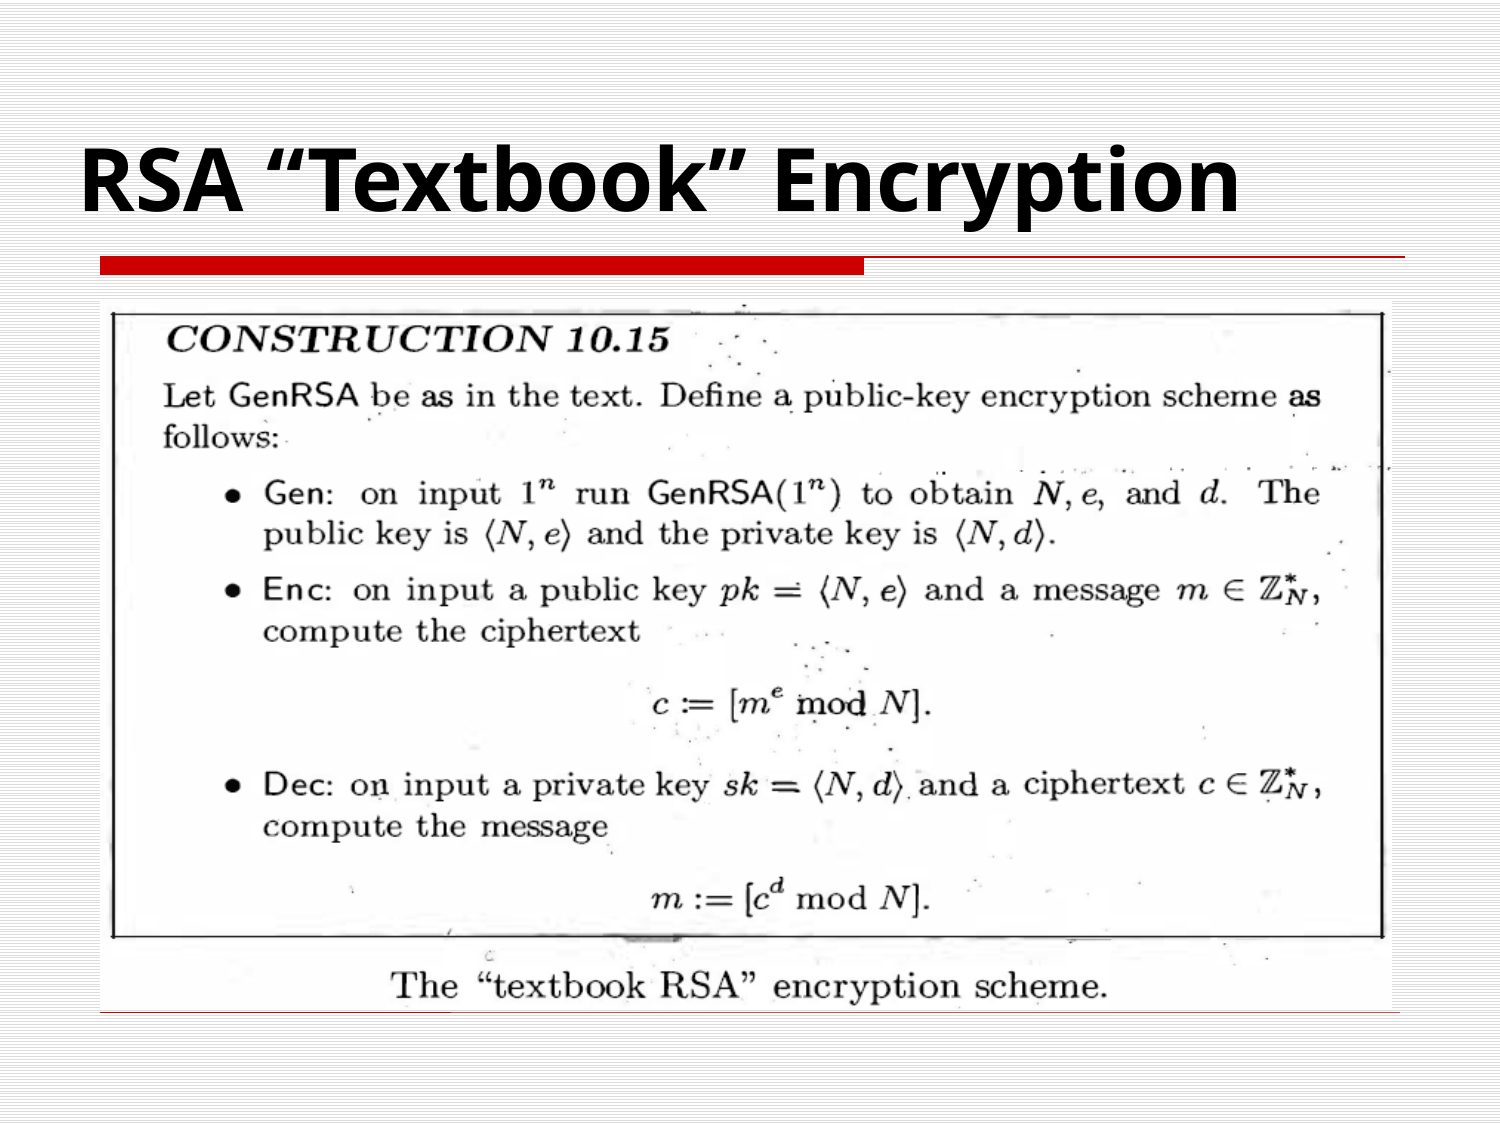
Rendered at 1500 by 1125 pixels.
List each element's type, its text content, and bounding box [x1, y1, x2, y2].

title RSA “Textbook” Encryption [62, 37, 1463, 237]
picture [99, 299, 1392, 1009]
